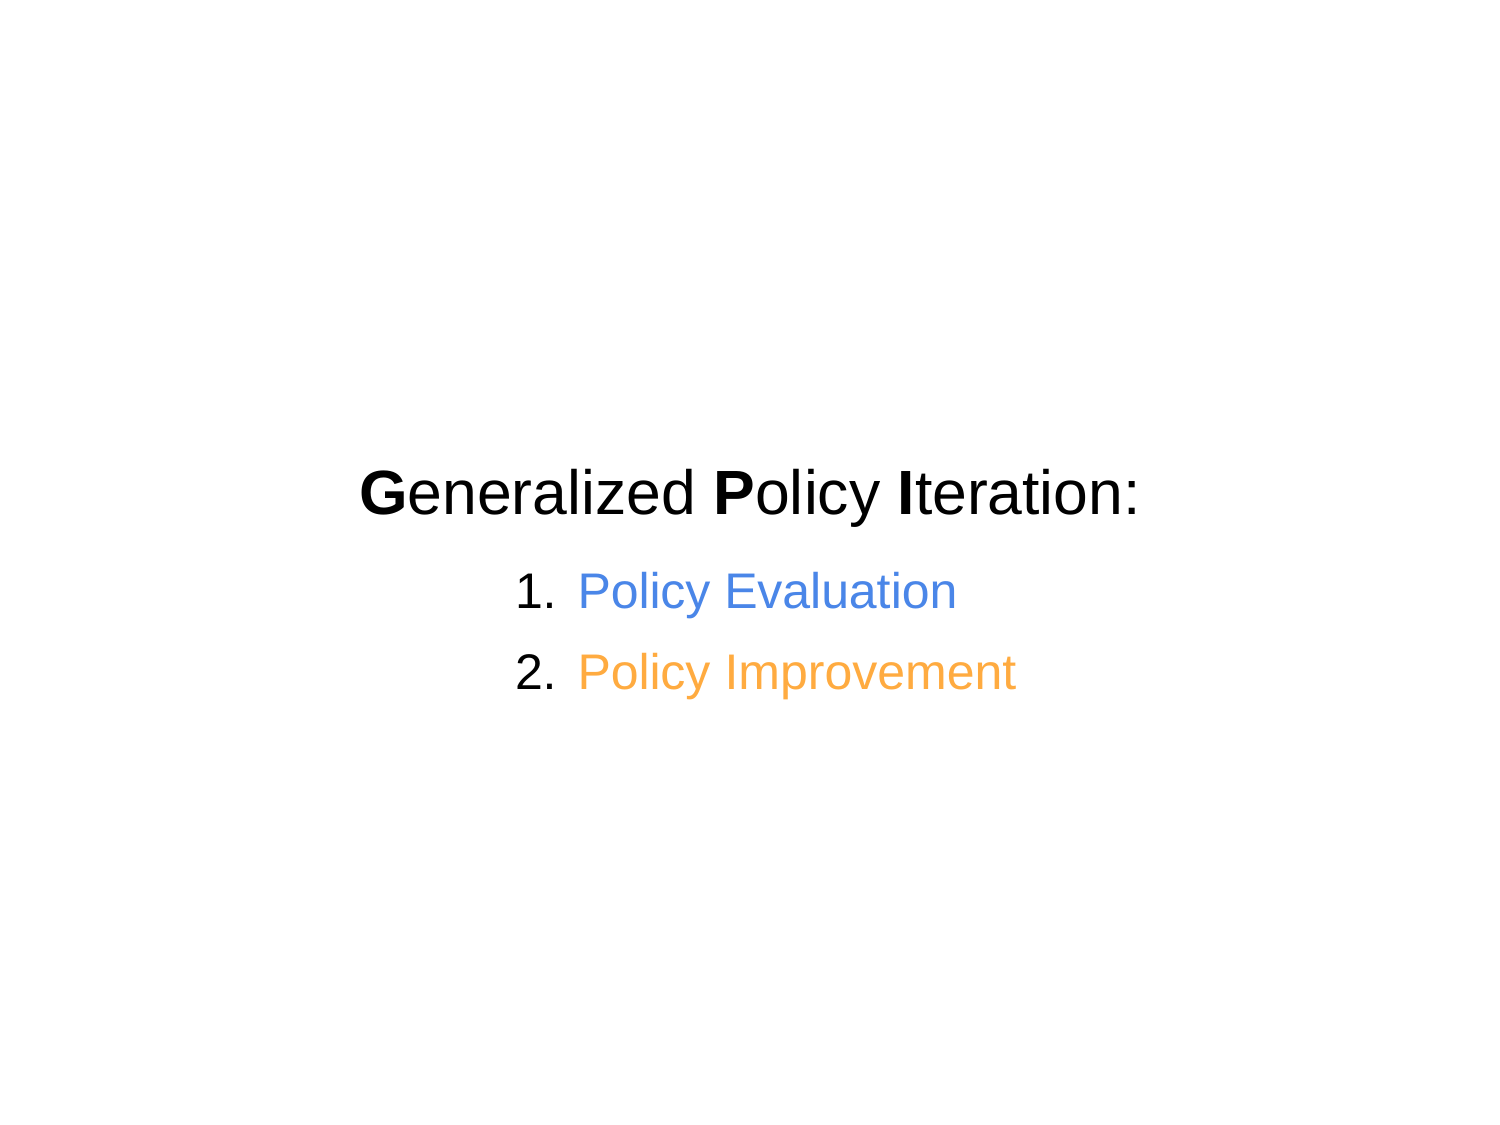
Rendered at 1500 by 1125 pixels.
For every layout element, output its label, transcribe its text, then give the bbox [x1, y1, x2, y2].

title Generalized Policy Iteration: [0, 437, 1500, 563]
text_box Policy Evaluation Policy Improvement [487, 543, 1066, 699]
